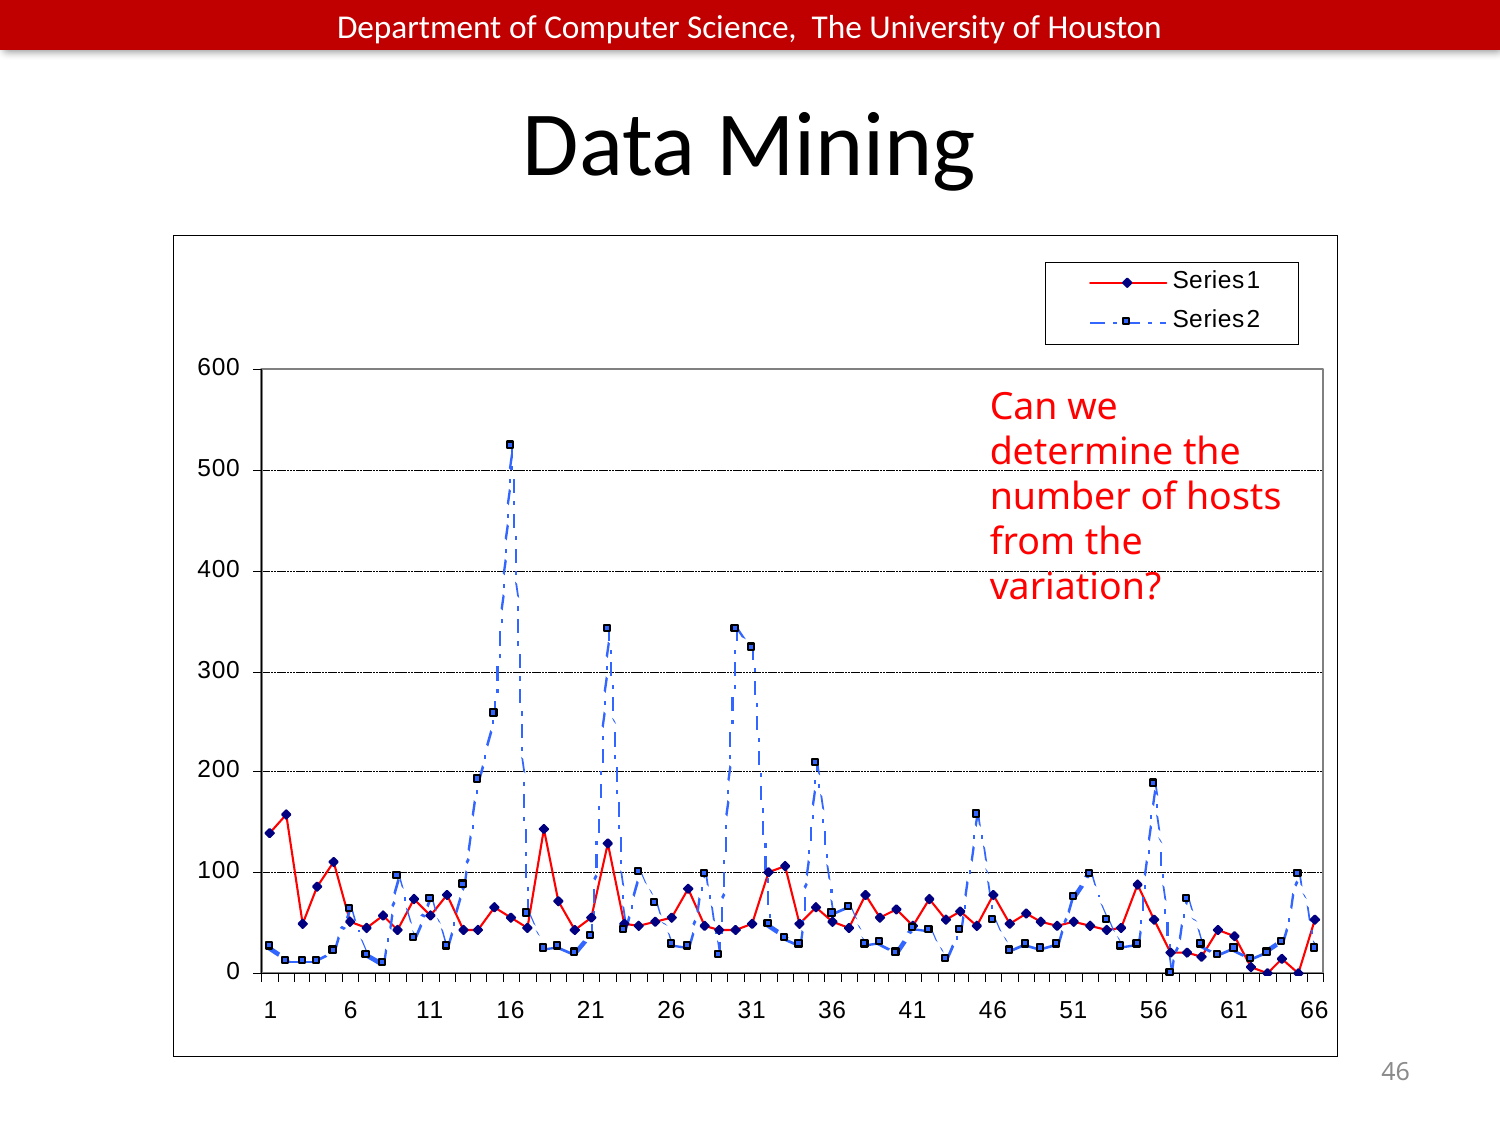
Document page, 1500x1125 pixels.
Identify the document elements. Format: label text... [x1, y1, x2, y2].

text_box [162, 224, 1351, 1067]
title Data Mining [75, 45, 1425, 233]
slide_number 46 [1074, 1042, 1425, 1103]
